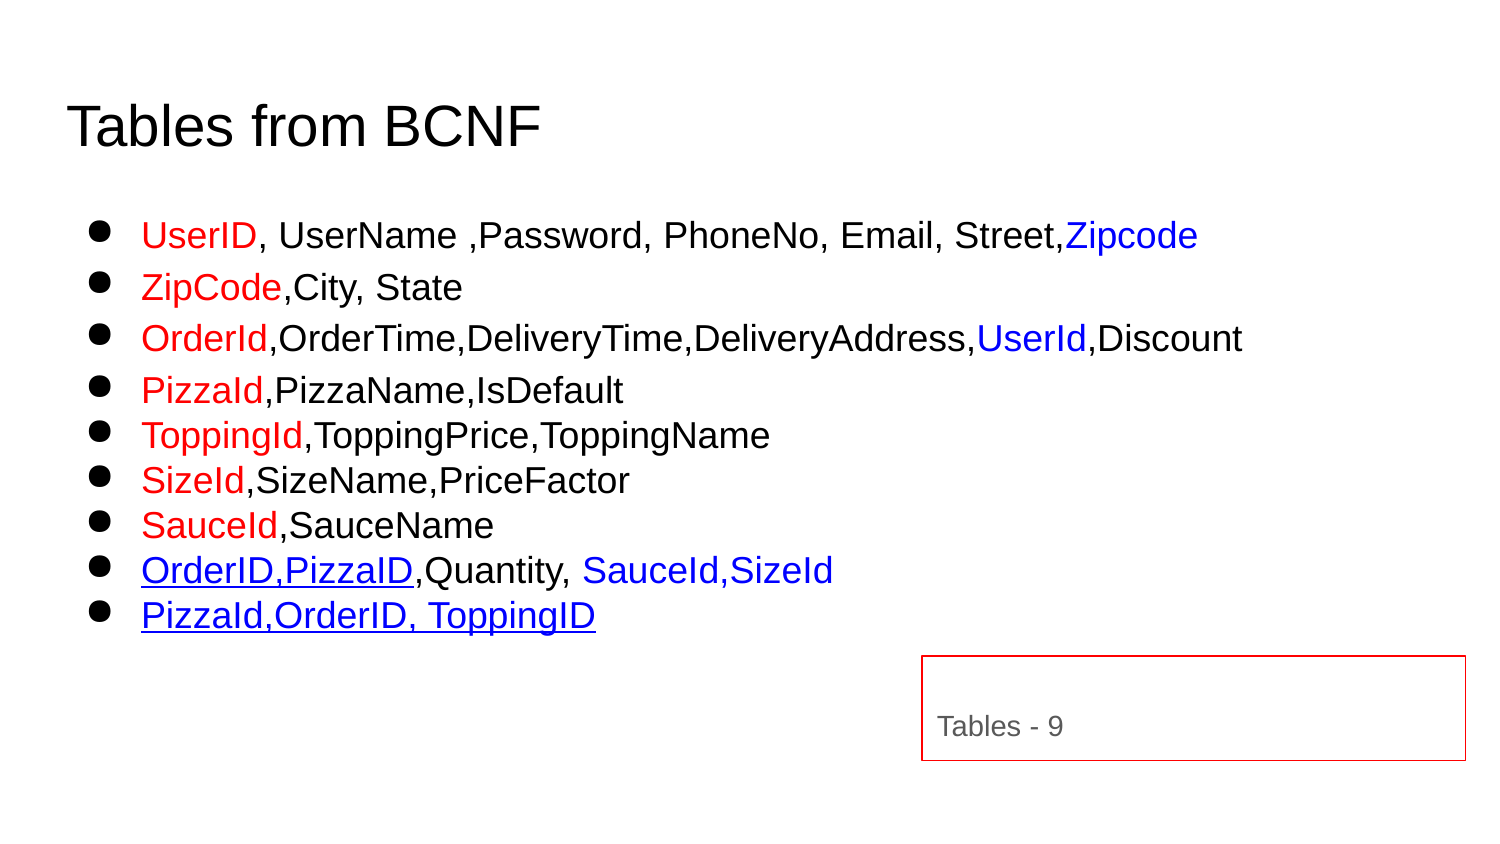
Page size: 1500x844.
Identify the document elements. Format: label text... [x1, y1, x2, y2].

title Tables from BCNF [51, 72, 1449, 167]
list UserID, UserName ,Password, PhoneNo, Email, Street,Zipcode ZipCode,City, State OrderId,OrderTime,DeliveryTime,DeliveryAddress,UserId,Discount PizzaId,PizzaName,IsDefault ToppingId,ToppingPrice,ToppingName SizeId,SizeName,PriceFactor SauceId,SauceName OrderID,PizzaID,Quantity, SauceId,SizeId PizzaId,OrderID, ToppingID [51, 189, 1449, 750]
text_box Tables - 9 [921, 655, 1466, 761]
